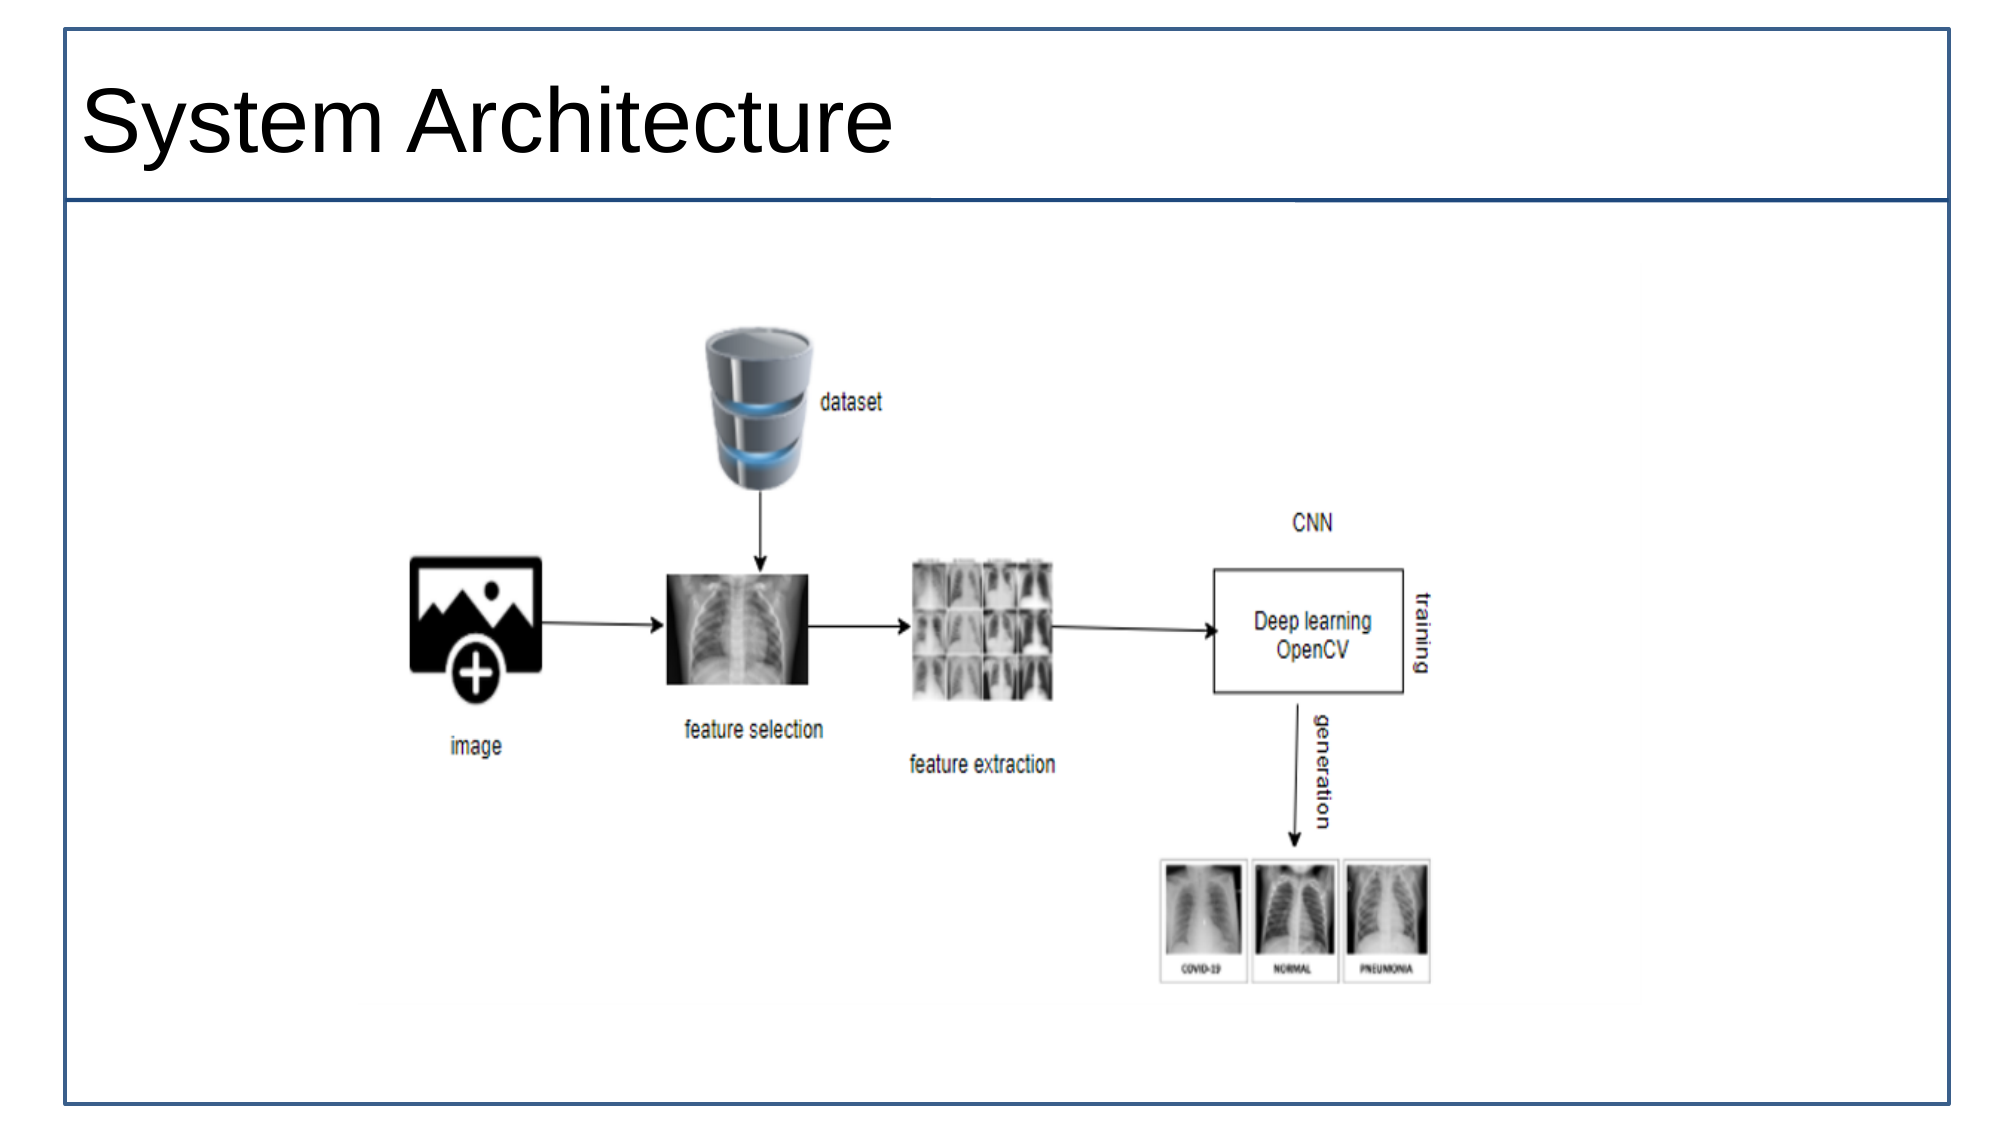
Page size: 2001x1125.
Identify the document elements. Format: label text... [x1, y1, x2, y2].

title System Architecture [65, 37, 1866, 196]
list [358, 262, 1642, 1006]
